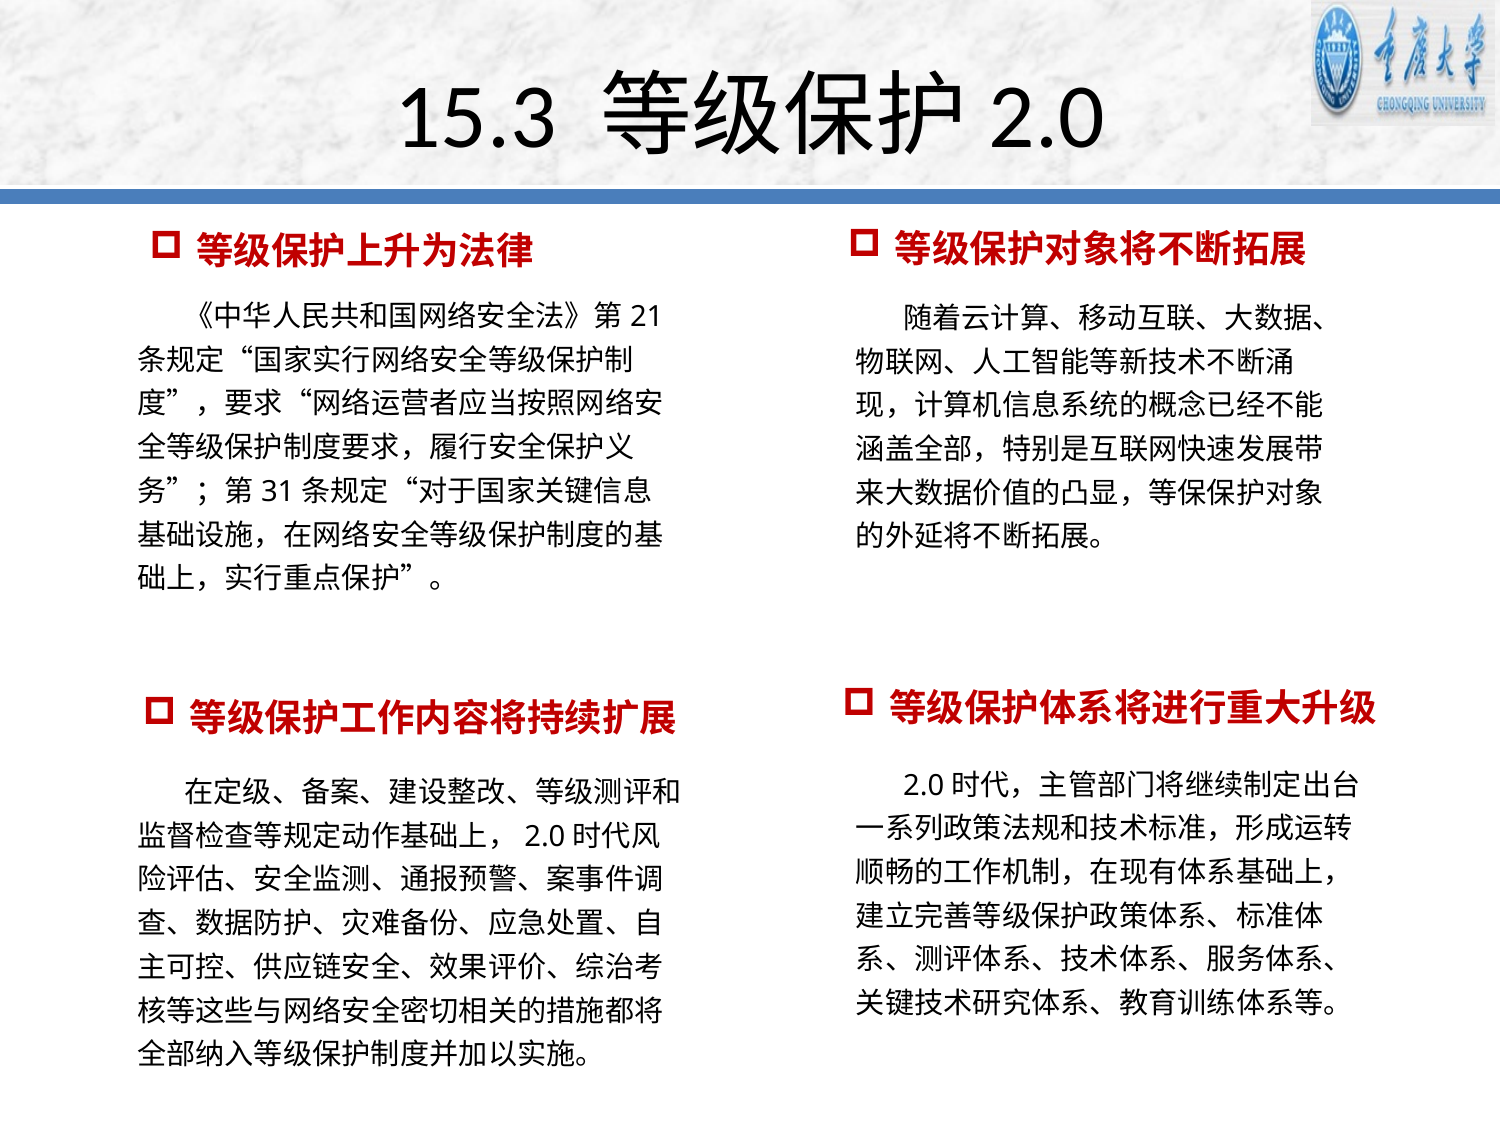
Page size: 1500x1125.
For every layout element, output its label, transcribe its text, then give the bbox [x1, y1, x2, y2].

picture [1311, 0, 1495, 126]
text_box 随着云计算、移动互联、大数据、物联网、人工智能等新技术不断涌现，计算机信息系统的概念已经不能涵盖全部，特别是互联网快速发展带来大数据价值的凸显，等保保护对象的外延将不断拓展。 [841, 283, 1366, 561]
text_box 2.0时代，主管部门将继续制定出台一系列政策法规和技术标准，形成运转顺畅的工作机制，在现有体系基础上，建立完善等级保护政策体系、标准体系、测评体系、技术体系、服务体系、关键技术研究体系、教育训练体系等。 [841, 749, 1384, 1027]
text_box 等级保护工作内容将持续扩展 [128, 686, 698, 746]
title 15.3 等级保护2.0 [74, 52, 1426, 169]
text_box 在定级、备案、建设整改、等级测评和监督检查等规定动作基础上，2.0时代风险评估、安全监测、通报预警、案事件调查、数据防护、灾难备份、应急处置、自主可控、供应链安全、效果评价、综治考核等这些与网络安全密切相关的措施都将全部纳入等级保护制度并加以实施。 [122, 757, 698, 1078]
text_box 等级保护对象将不断拓展 [833, 217, 1328, 278]
text_box 等级保护上升为法律 [134, 219, 554, 280]
text_box 《中华人民共和国网络安全法》第21条规定“国家实行网络安全等级保护制度”，要求“网络运营者应当按照网络安全等级保护制度要求，履行安全保护义务”；第31条规定“对于国家关键信息基础设施，在网络安全等级保护制度的基础上，实行重点保护”。 [122, 281, 681, 602]
text_box 等级保护体系将进行重大升级 [827, 676, 1398, 737]
